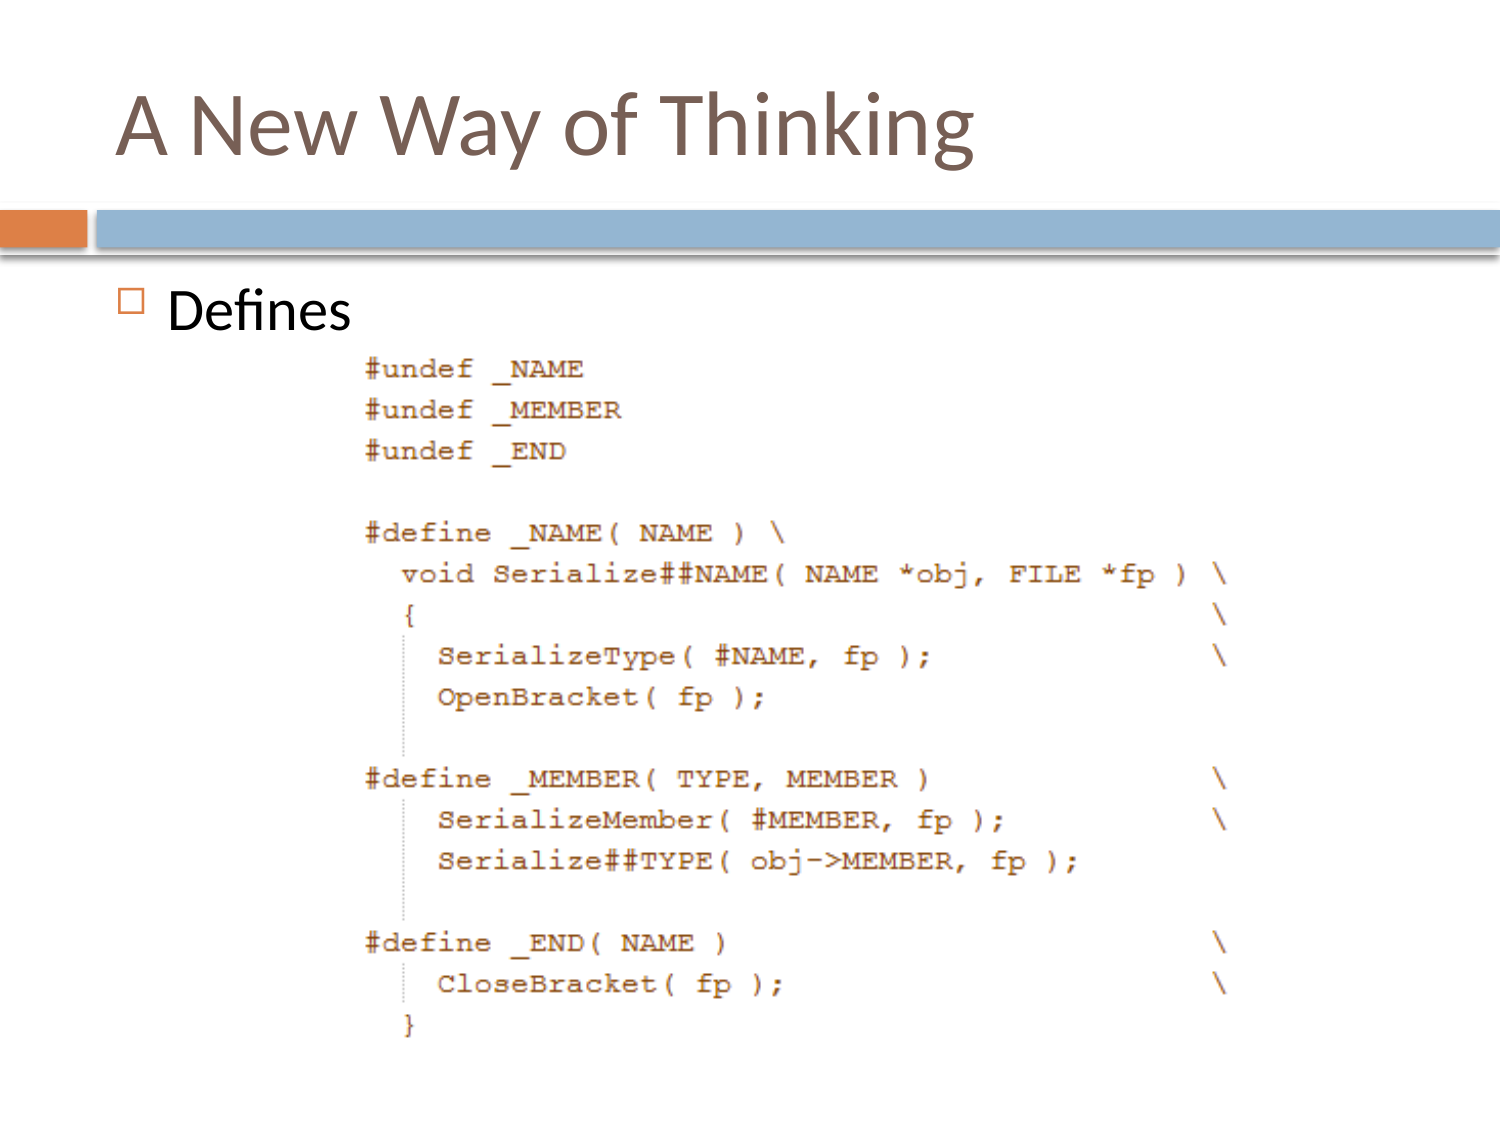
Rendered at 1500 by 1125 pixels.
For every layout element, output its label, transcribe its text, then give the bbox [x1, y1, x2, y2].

title A New Way of Thinking [100, 37, 1438, 200]
picture [362, 349, 1251, 1052]
list Defines [100, 262, 1438, 1000]
